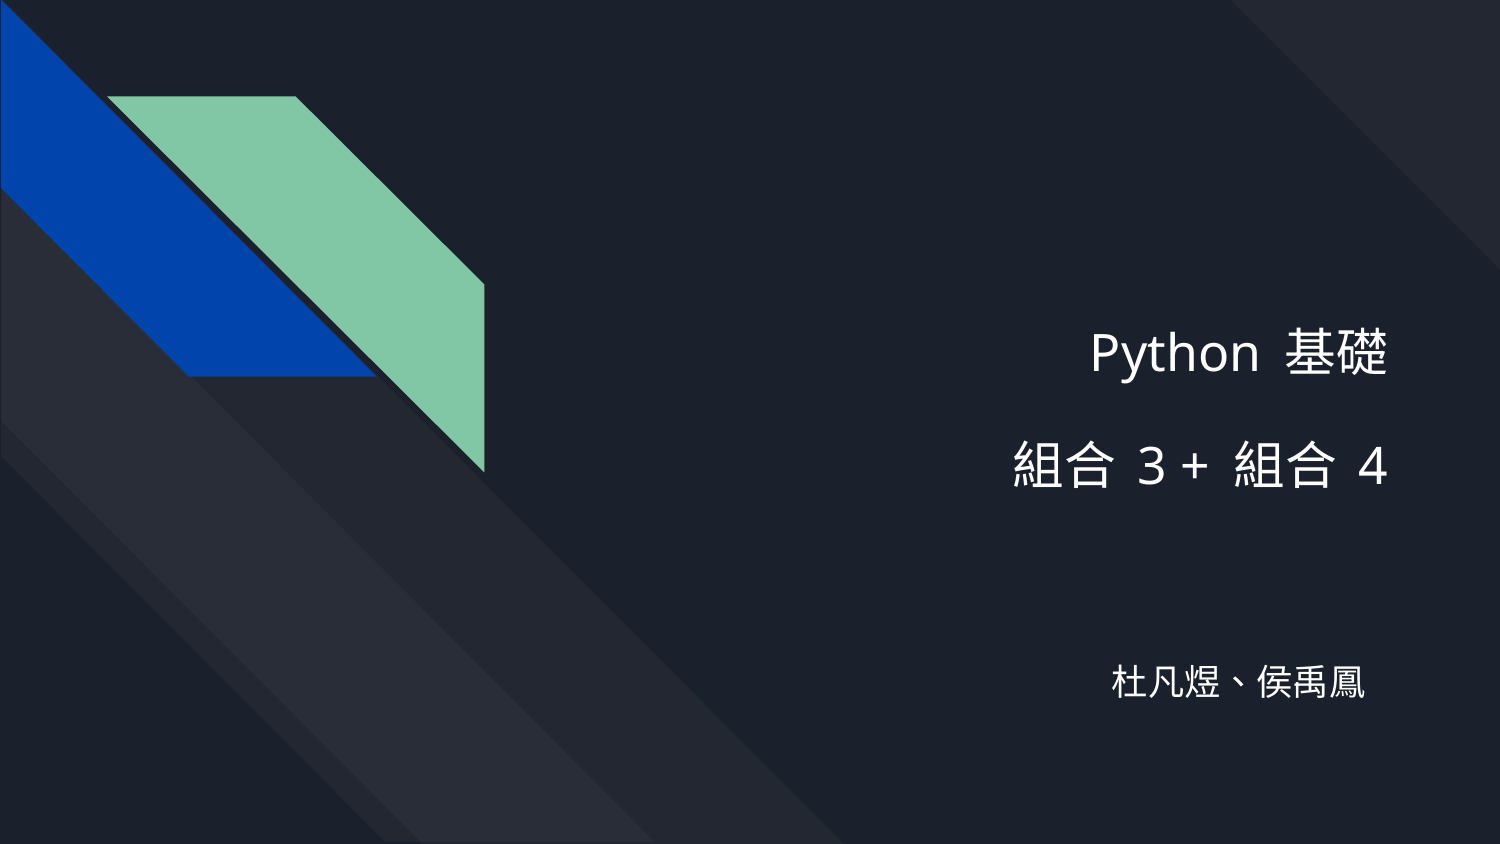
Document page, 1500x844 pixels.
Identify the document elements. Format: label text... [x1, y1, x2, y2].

subtitle 杜凡煜、侯禹鳳 [1096, 638, 1404, 722]
title Python 基礎 組合 3 + 組合 4 [580, 258, 1404, 518]
